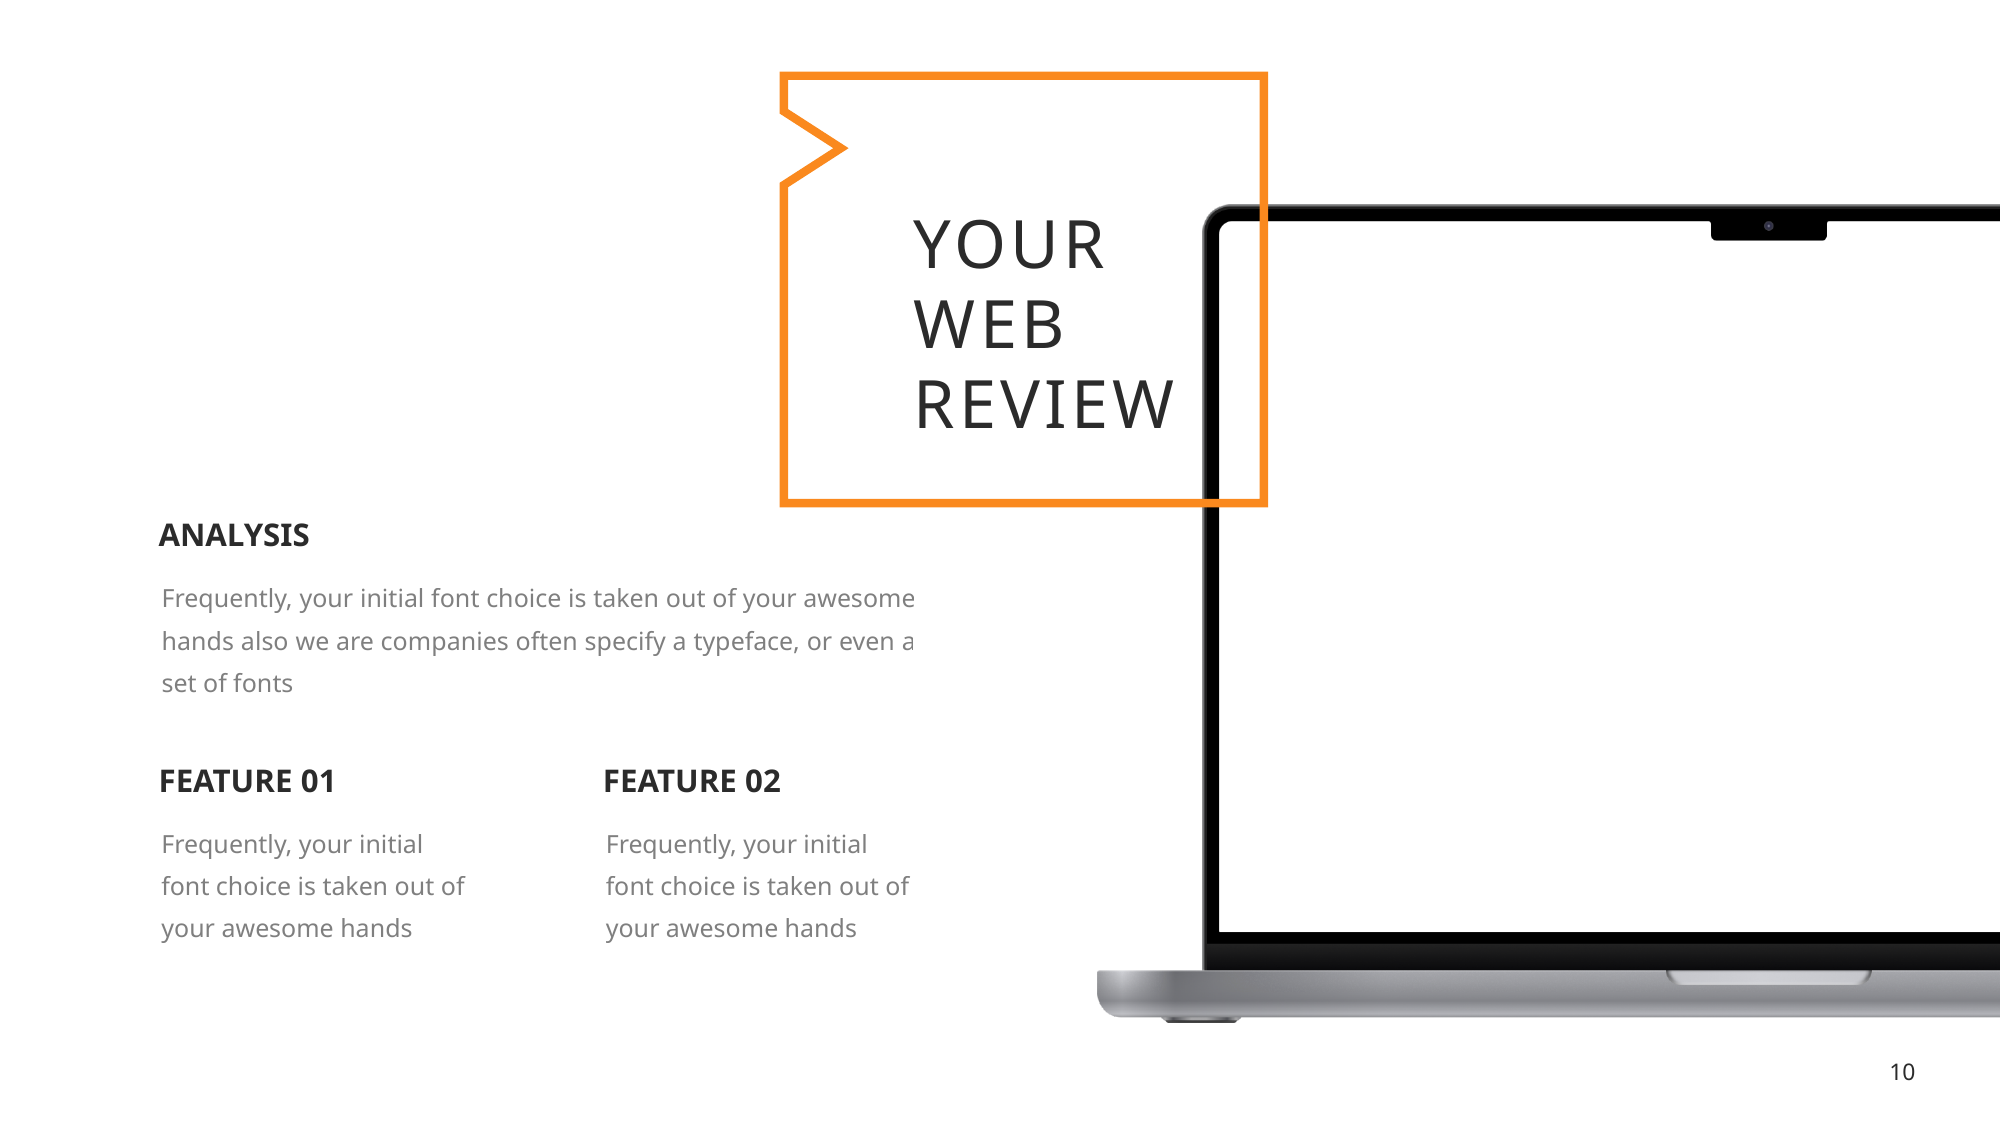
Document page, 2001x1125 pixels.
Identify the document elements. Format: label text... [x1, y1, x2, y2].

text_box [588, 752, 935, 952]
text_box [782, 74, 1265, 505]
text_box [143, 507, 935, 660]
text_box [143, 752, 491, 952]
text_box YOUR WEB REVIEW [899, 194, 1197, 450]
picture [1097, 204, 2000, 1023]
